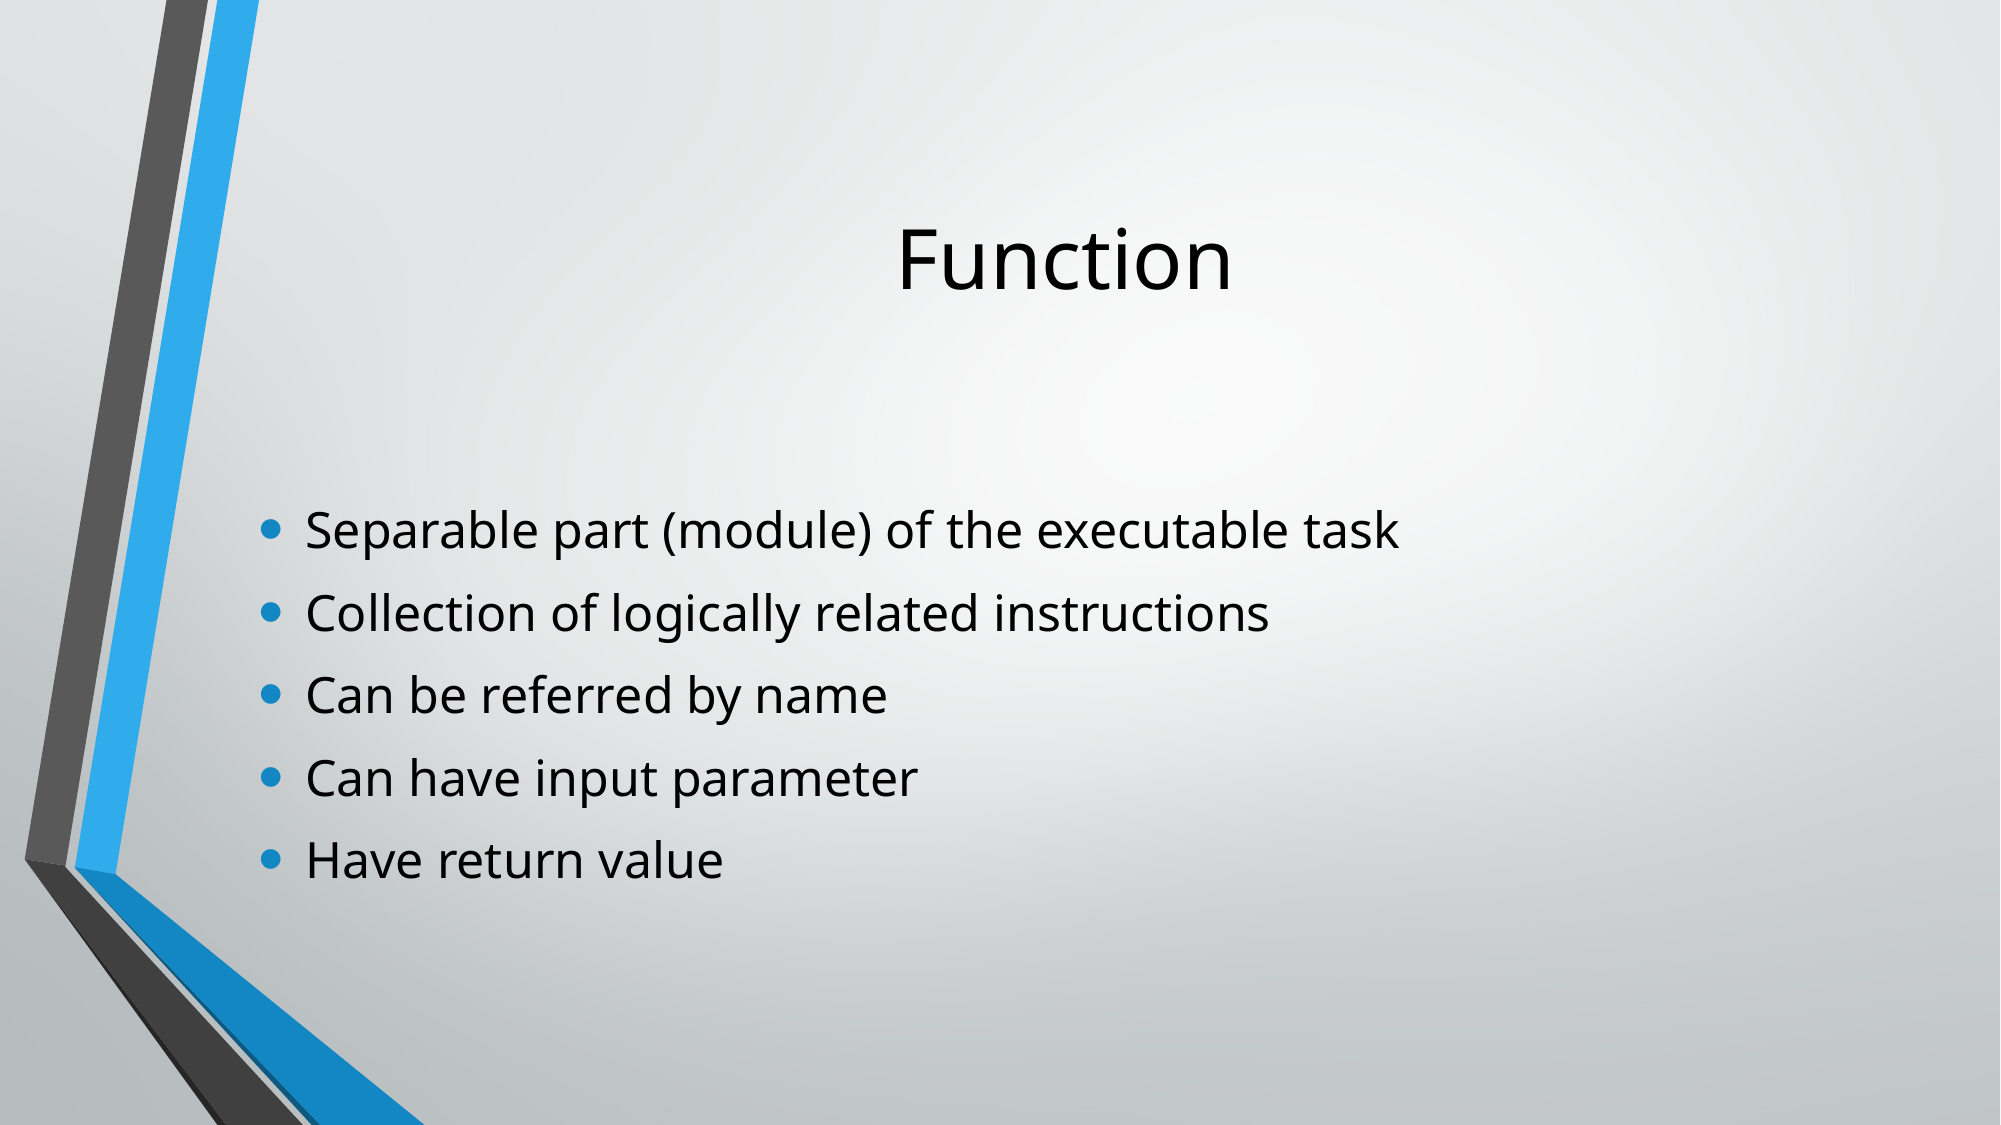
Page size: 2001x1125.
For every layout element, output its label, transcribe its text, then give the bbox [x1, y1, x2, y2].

list Separable part (module) of the executable task Collection of logically related instructions Can be referred by name Can have input parameter Have return value [243, 437, 1887, 950]
title Function [243, 112, 1887, 400]
